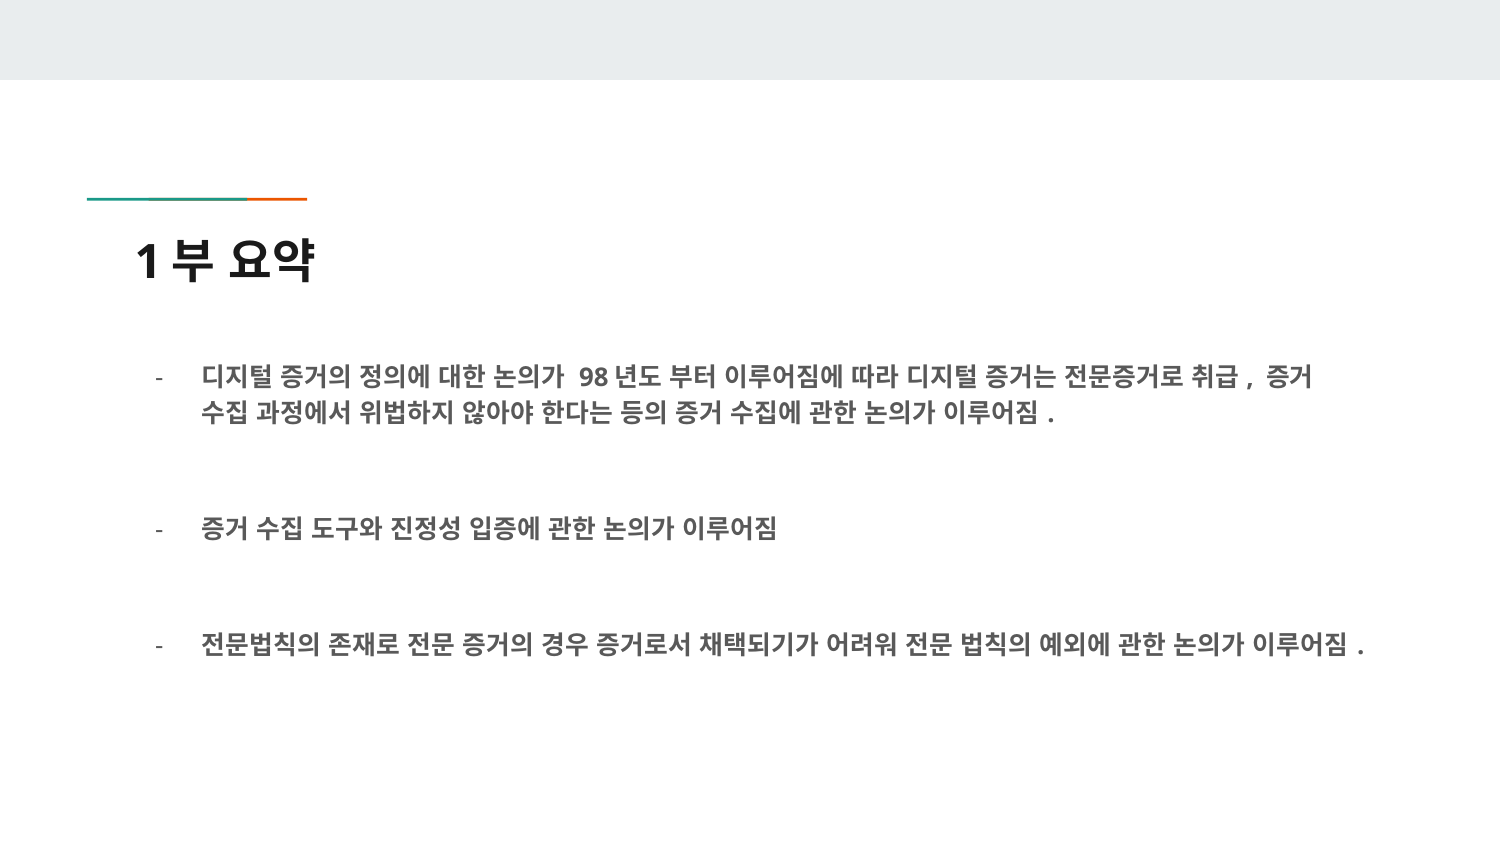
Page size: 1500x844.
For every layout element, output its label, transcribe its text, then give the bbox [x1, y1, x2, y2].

list 디지털 증거의 정의에 대한 논의가 98년도 부터 이루어짐에 따라 디지털 증거는 전문증거로 취급, 증거 수집 과정에서 위법하지 않아야 한다는 등의 증거 수집에 관한 논의가 이루어짐. 증거 수집 도구와 진정성 입증에 관한 논의가 이루어짐 전문법칙의 존재로 전문 증거의 경우 증거로서 채택되기가 어려워 전문 법칙의 예외에 관한 논의가 이루어짐. [119, 341, 1381, 712]
title 1부 요약 [119, 216, 1381, 305]
